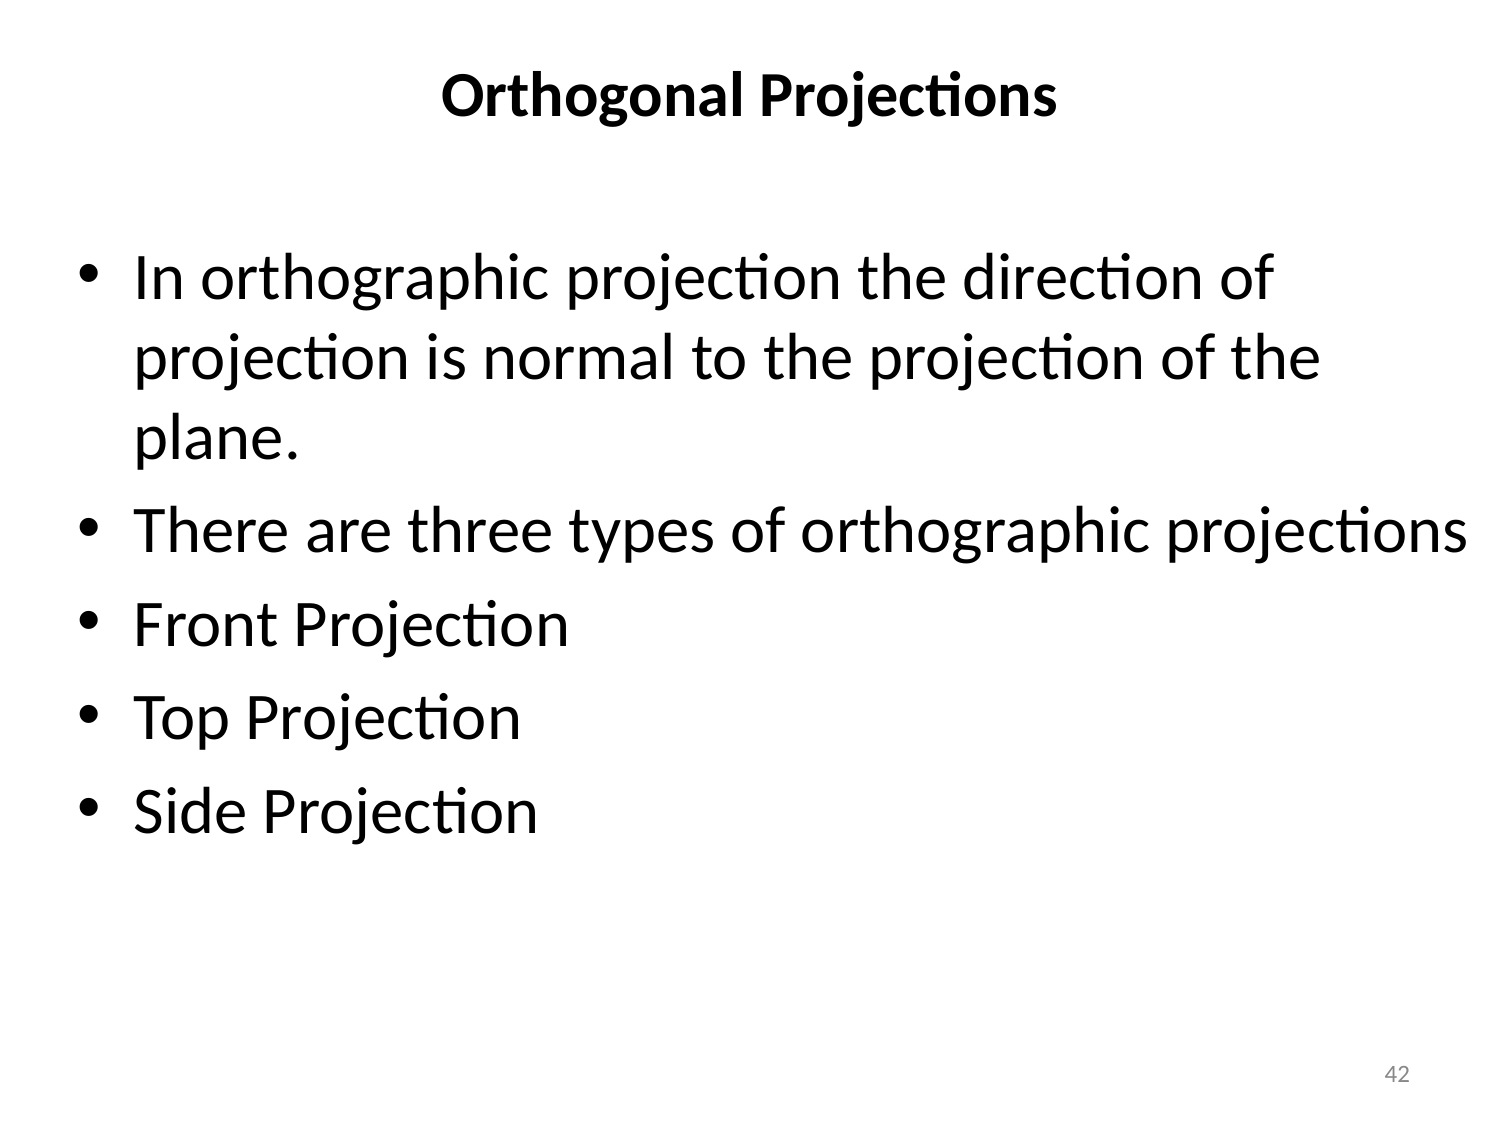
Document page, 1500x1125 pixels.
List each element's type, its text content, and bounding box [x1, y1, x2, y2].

slide_number 42 [1074, 1042, 1425, 1103]
title Orthogonal Projections [75, 45, 1425, 138]
list In orthographic projection the direction of projection is normal to the projection of the plane. There are three types of orthographic projections Front Projection Top Projection Side Projection [62, 224, 1500, 968]
